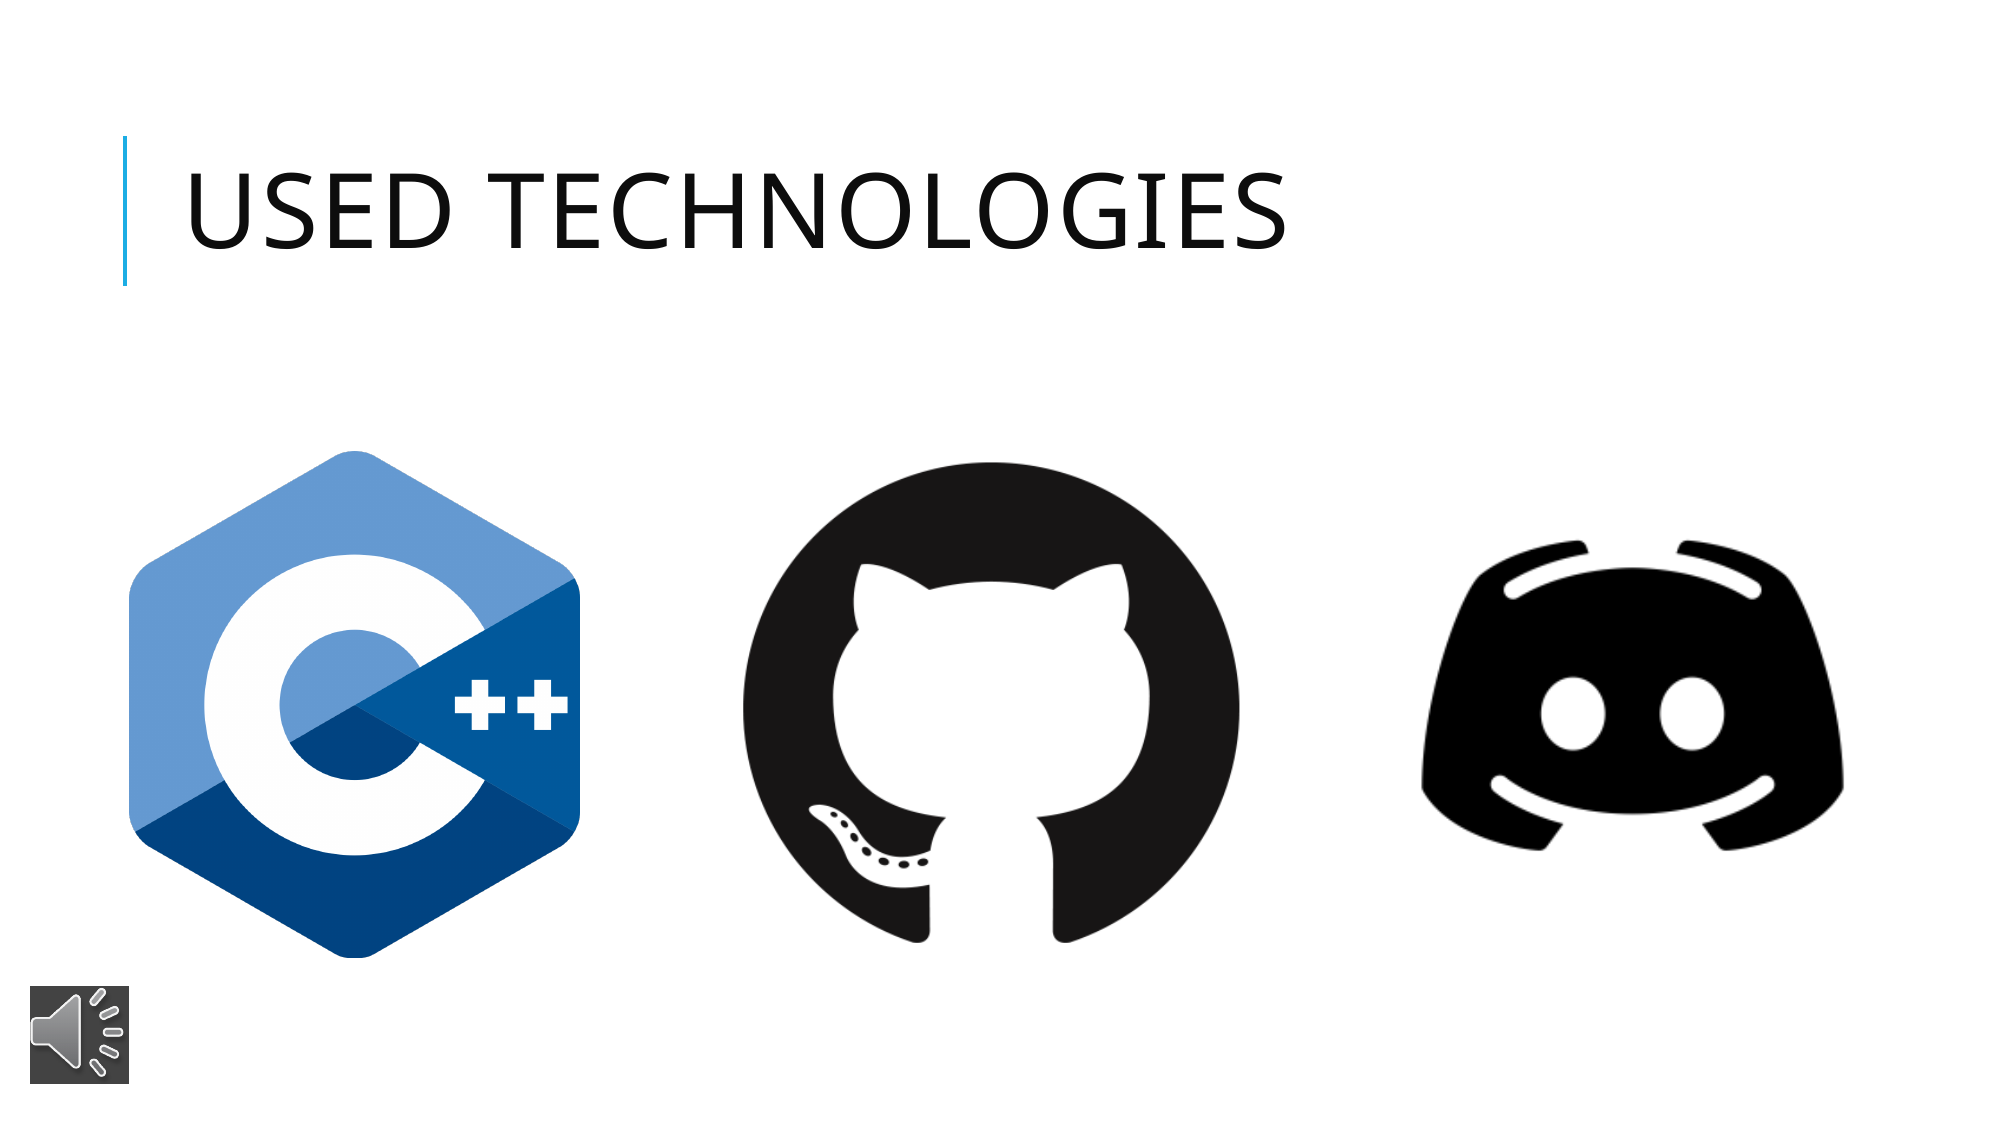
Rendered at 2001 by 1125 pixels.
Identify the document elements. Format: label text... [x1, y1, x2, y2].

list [661, 374, 1323, 1036]
picture [29, 984, 130, 1086]
picture [129, 451, 580, 958]
picture [1404, 476, 1863, 933]
title Used technologies [168, 96, 1763, 342]
